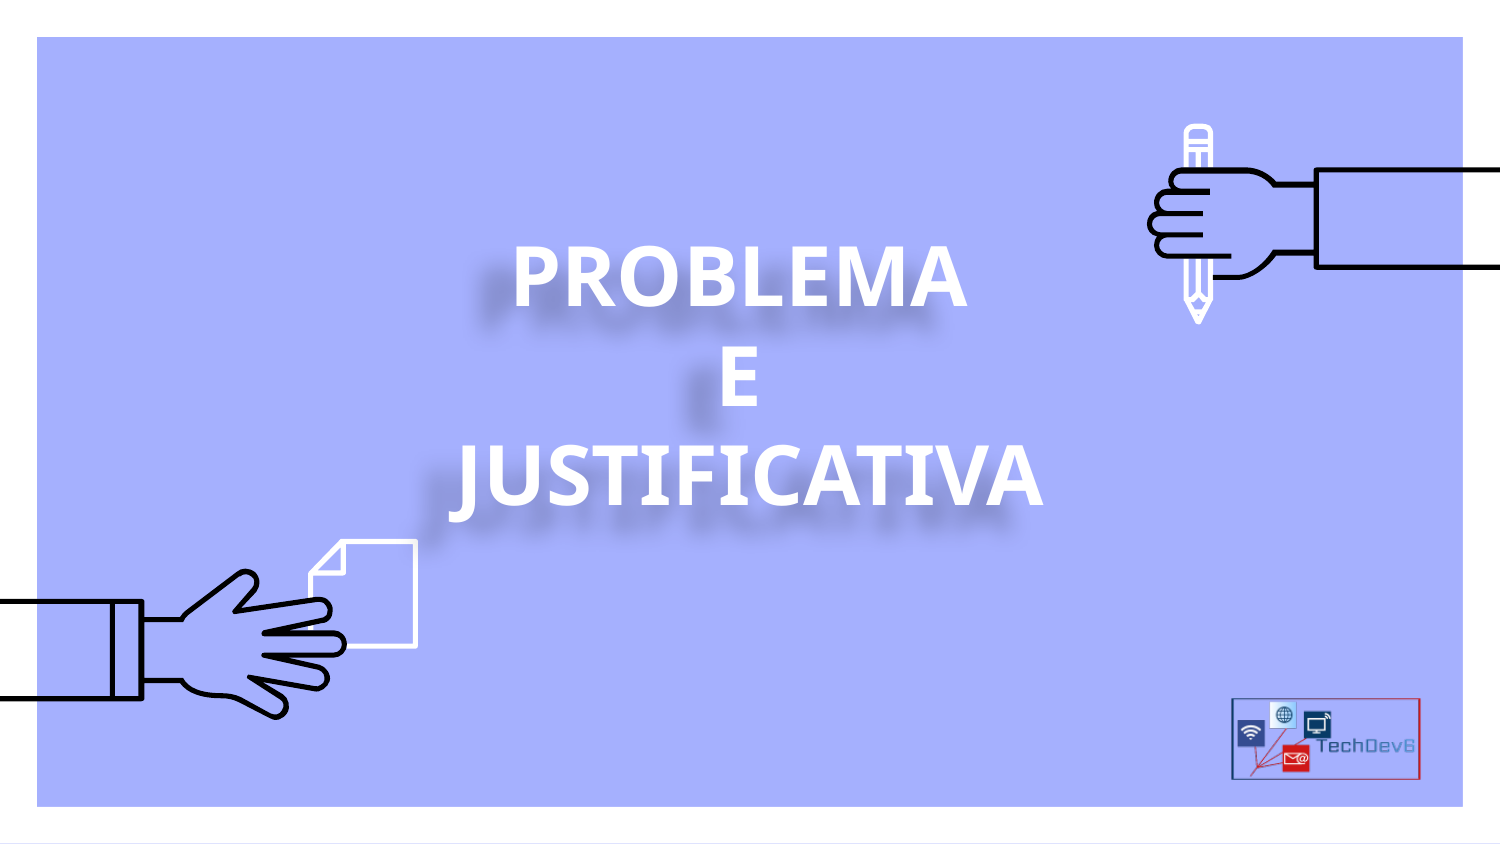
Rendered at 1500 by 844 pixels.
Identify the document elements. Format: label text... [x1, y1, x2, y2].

picture [1221, 633, 1432, 844]
title PROBLEMA E JUSTIFICATIVA [430, 165, 1070, 538]
